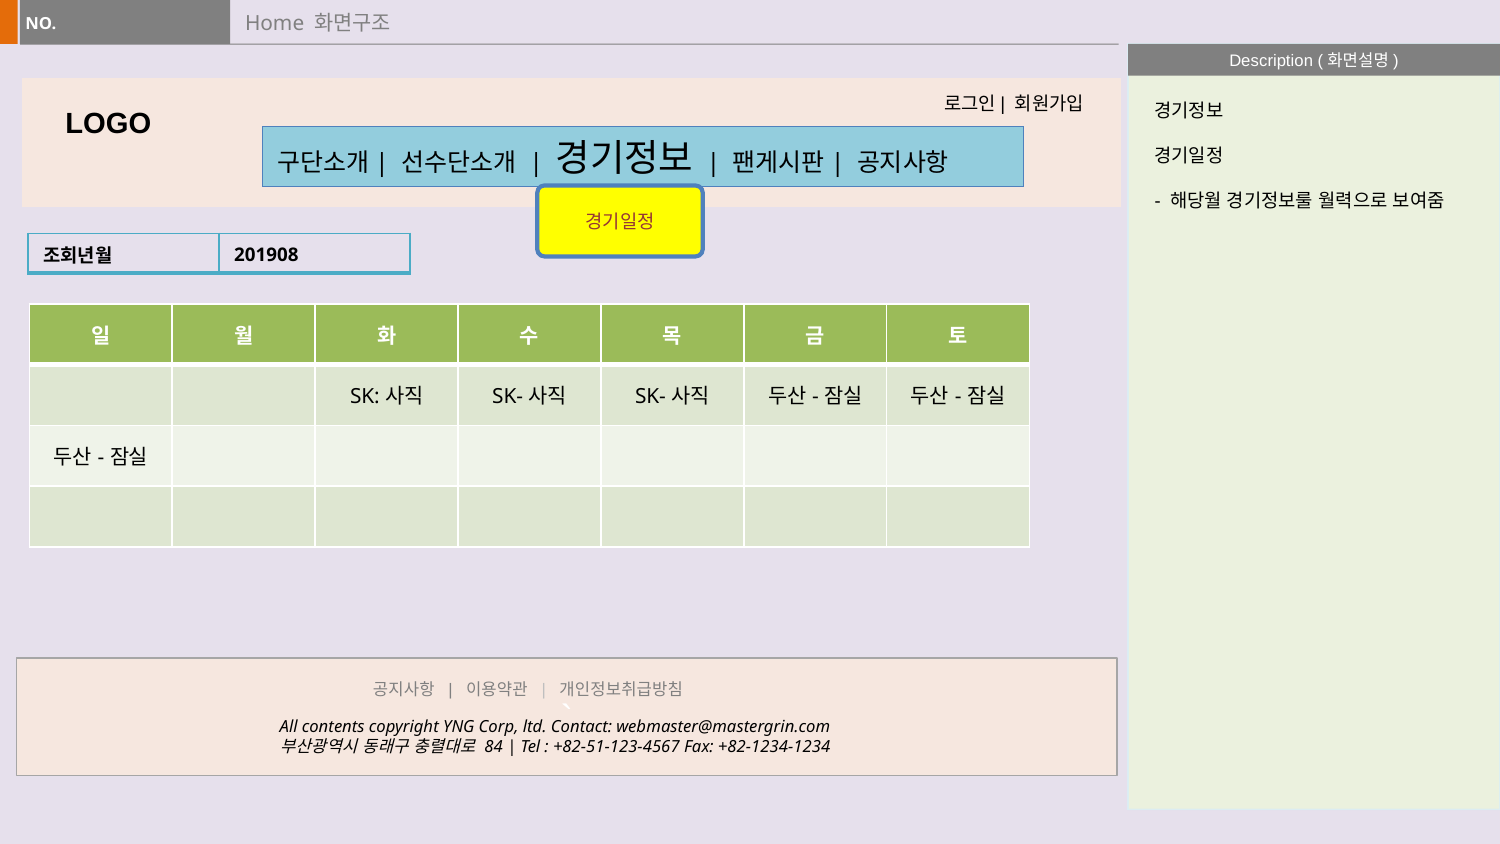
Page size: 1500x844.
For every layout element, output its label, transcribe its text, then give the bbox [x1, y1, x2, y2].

table_cell [316, 426, 457, 485]
table_cell SK:사직 [316, 367, 457, 425]
table_cell [602, 426, 743, 485]
table_header 201908 [220, 234, 409, 271]
table_cell 두산-잠실 [887, 367, 1029, 425]
text_box ` [15, 656, 1119, 778]
table_cell [316, 487, 457, 546]
table_cell [887, 426, 1029, 485]
table_header 일 [30, 305, 171, 362]
table_cell 두산-잠실 [30, 426, 171, 485]
table_cell 두산-잠실 [745, 367, 886, 425]
text_box 경기정보 경기일정 - 해당월 경기정보룰 월력으로 보여줌 [1139, 91, 1495, 219]
table_header 목 [602, 305, 743, 362]
table_header 화 [316, 305, 457, 362]
text_box 구단소개| 선수단소개 | 경기정보 | 팬게시판| 공지사항 [262, 126, 1024, 187]
table_cell [602, 487, 743, 546]
table_cell SK-사직 [602, 367, 743, 425]
table_cell [745, 426, 886, 485]
table_header 수 [459, 305, 600, 362]
table_header 토 [887, 305, 1029, 362]
table_cell [30, 487, 171, 546]
text_box 경기일정 [535, 183, 705, 259]
text_box 공지사항 | 이용약관 | 개인정보취급방침 [358, 671, 699, 707]
table_cell [459, 426, 600, 485]
table_cell [887, 487, 1029, 546]
table_cell [745, 487, 886, 546]
table_cell [173, 487, 314, 546]
text_box 로그인| 회원가입 [929, 84, 1099, 122]
table_cell [459, 487, 600, 546]
text_box All contents copyright YNG Corp, ltd. Contact: webmaster@mastergrin.com 부산광역시 동래구 충렬대로 84 | Tel : +82-51-123-4567 Fax: +82-1234-1234 [264, 708, 847, 763]
text_box [20, 75, 1124, 209]
title Home 화면구조 [230, 2, 1117, 51]
table_cell SK-사직 [459, 367, 600, 425]
text_box LOGO [50, 96, 167, 147]
table_header 조회년월 [29, 234, 218, 271]
table_cell [173, 426, 314, 485]
table_cell [30, 367, 171, 425]
table_header 금 [745, 305, 886, 362]
table_header 월 [173, 305, 314, 362]
table_cell [173, 367, 314, 425]
